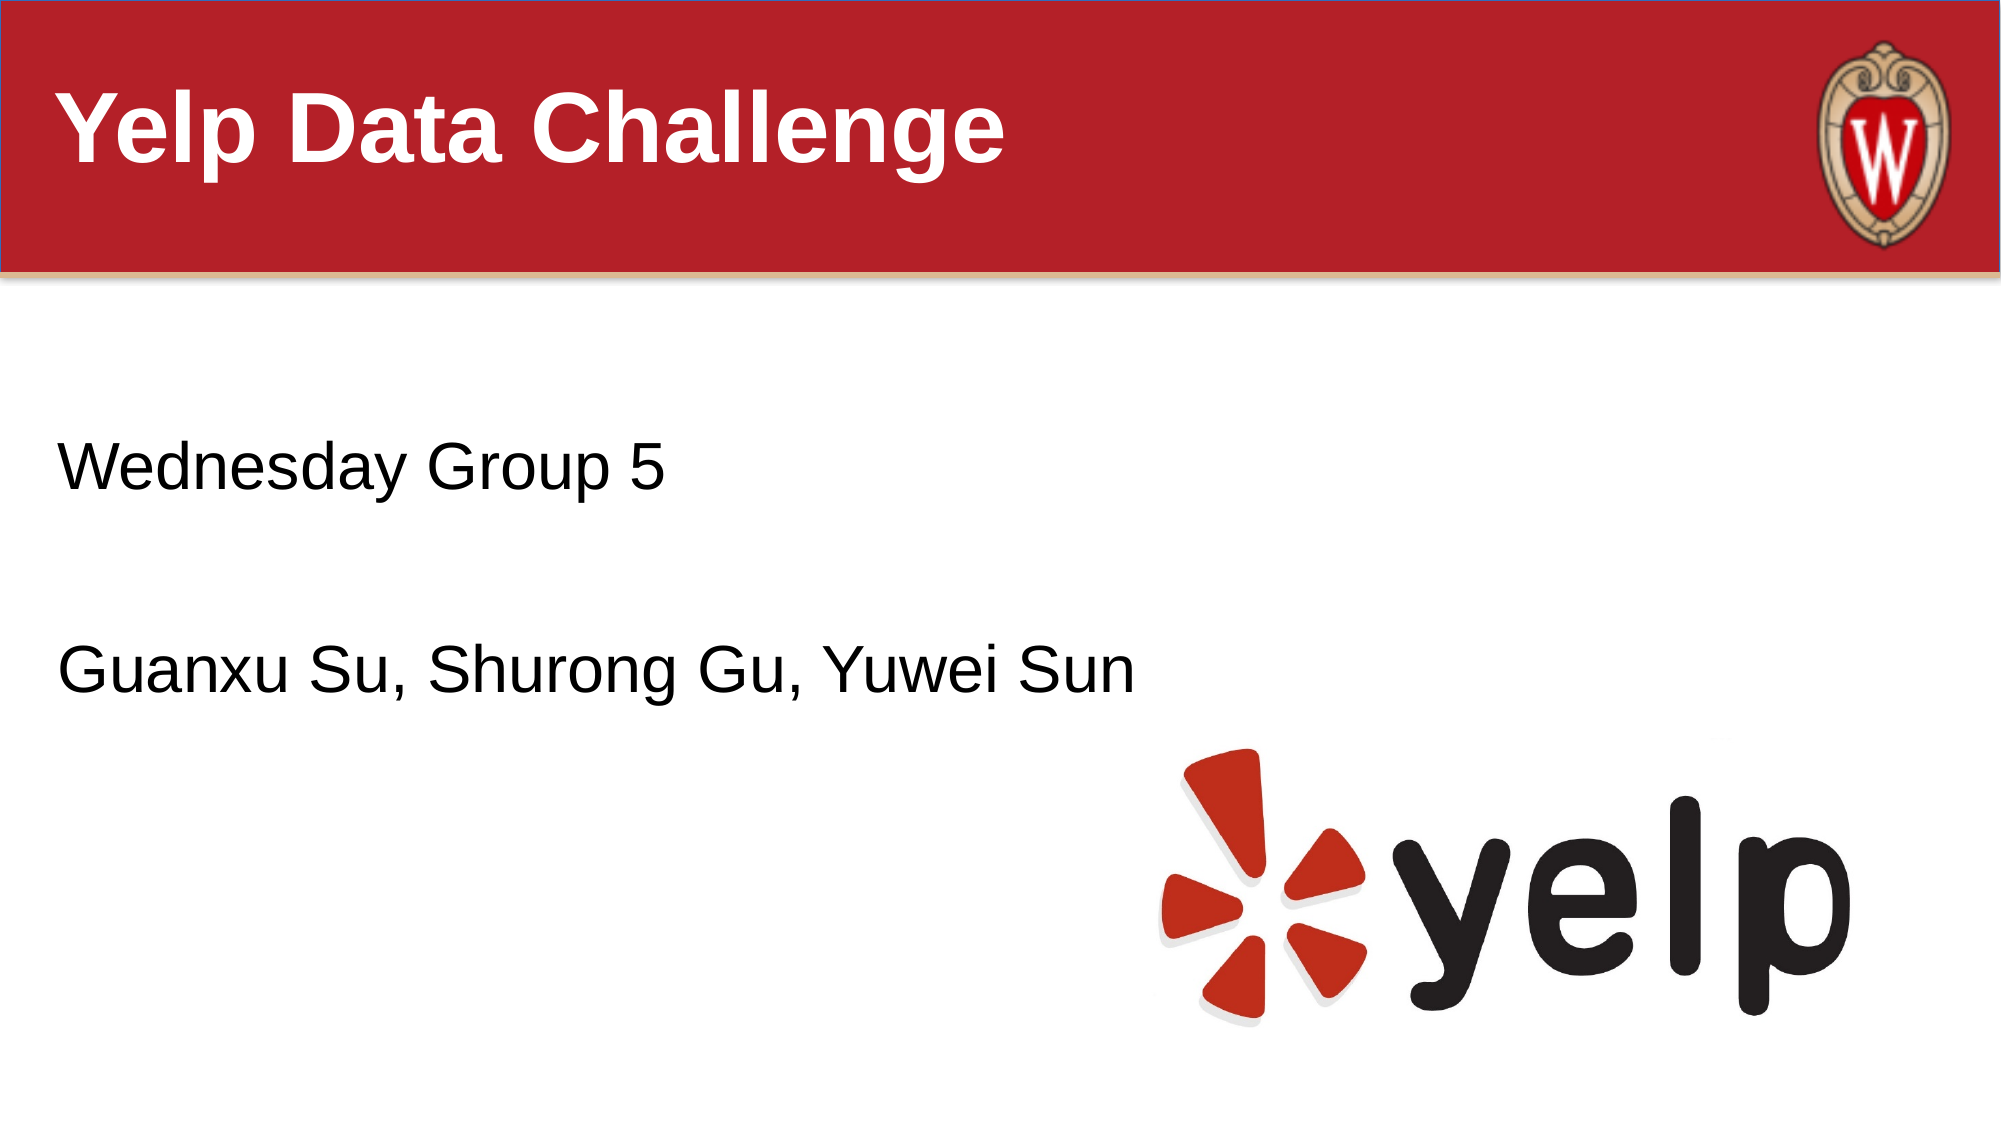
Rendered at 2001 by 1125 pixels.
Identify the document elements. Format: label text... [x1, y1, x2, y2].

title Yelp Data Challenge [37, 73, 1909, 193]
picture [1149, 737, 1876, 1062]
subtitle Wednesday Group 5 Guanxu Su, Shurong Gu, Yuwei Sun [41, 424, 1913, 1052]
picture [1787, 0, 1975, 300]
